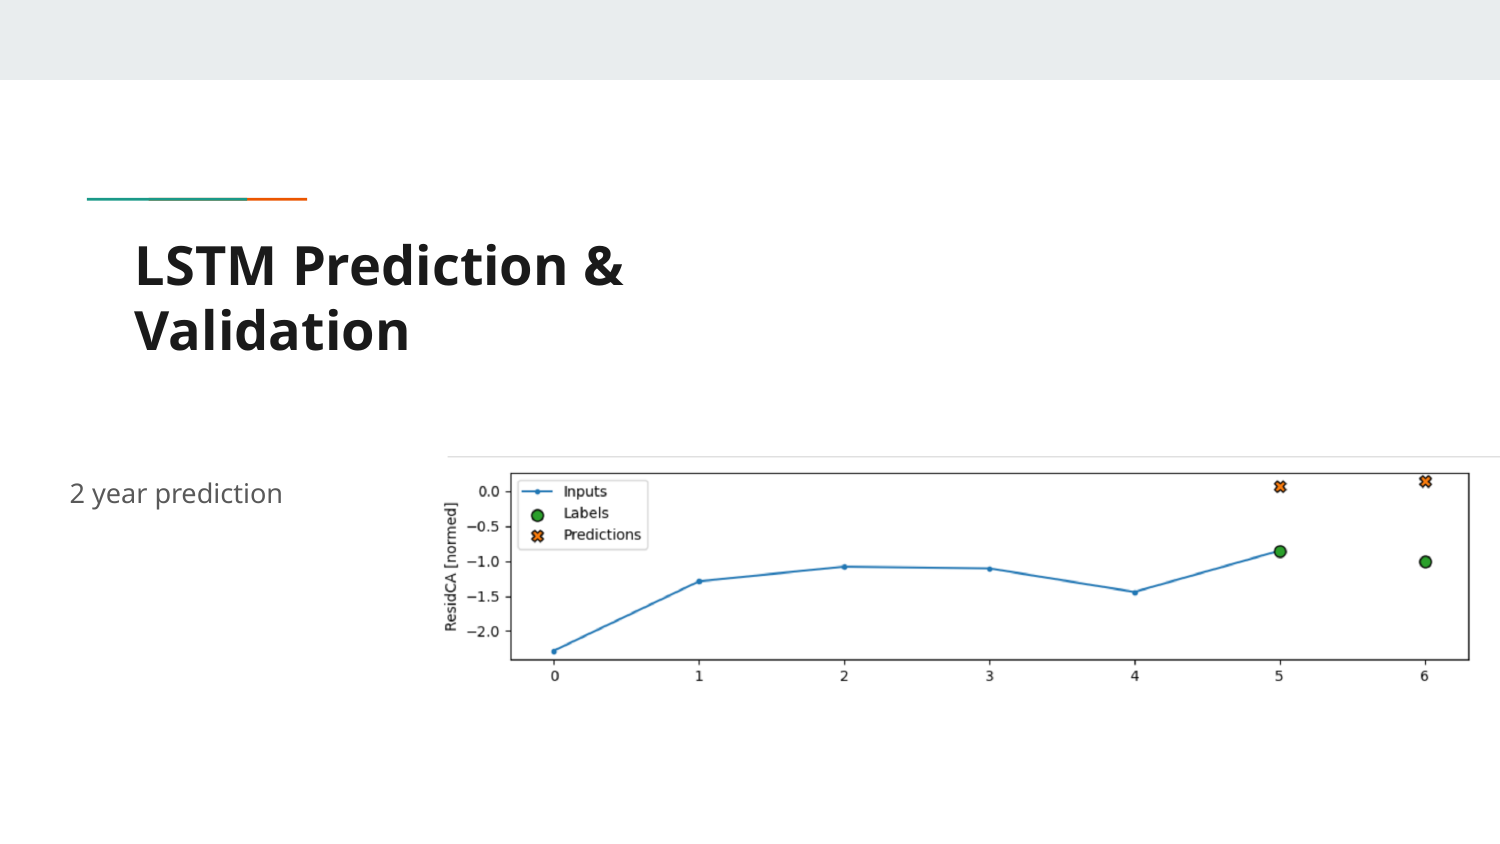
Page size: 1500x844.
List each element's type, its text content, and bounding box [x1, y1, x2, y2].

picture [407, 455, 1500, 684]
list 2 year prediction [54, 456, 597, 719]
title LSTM Prediction & Validation [119, 216, 662, 443]
